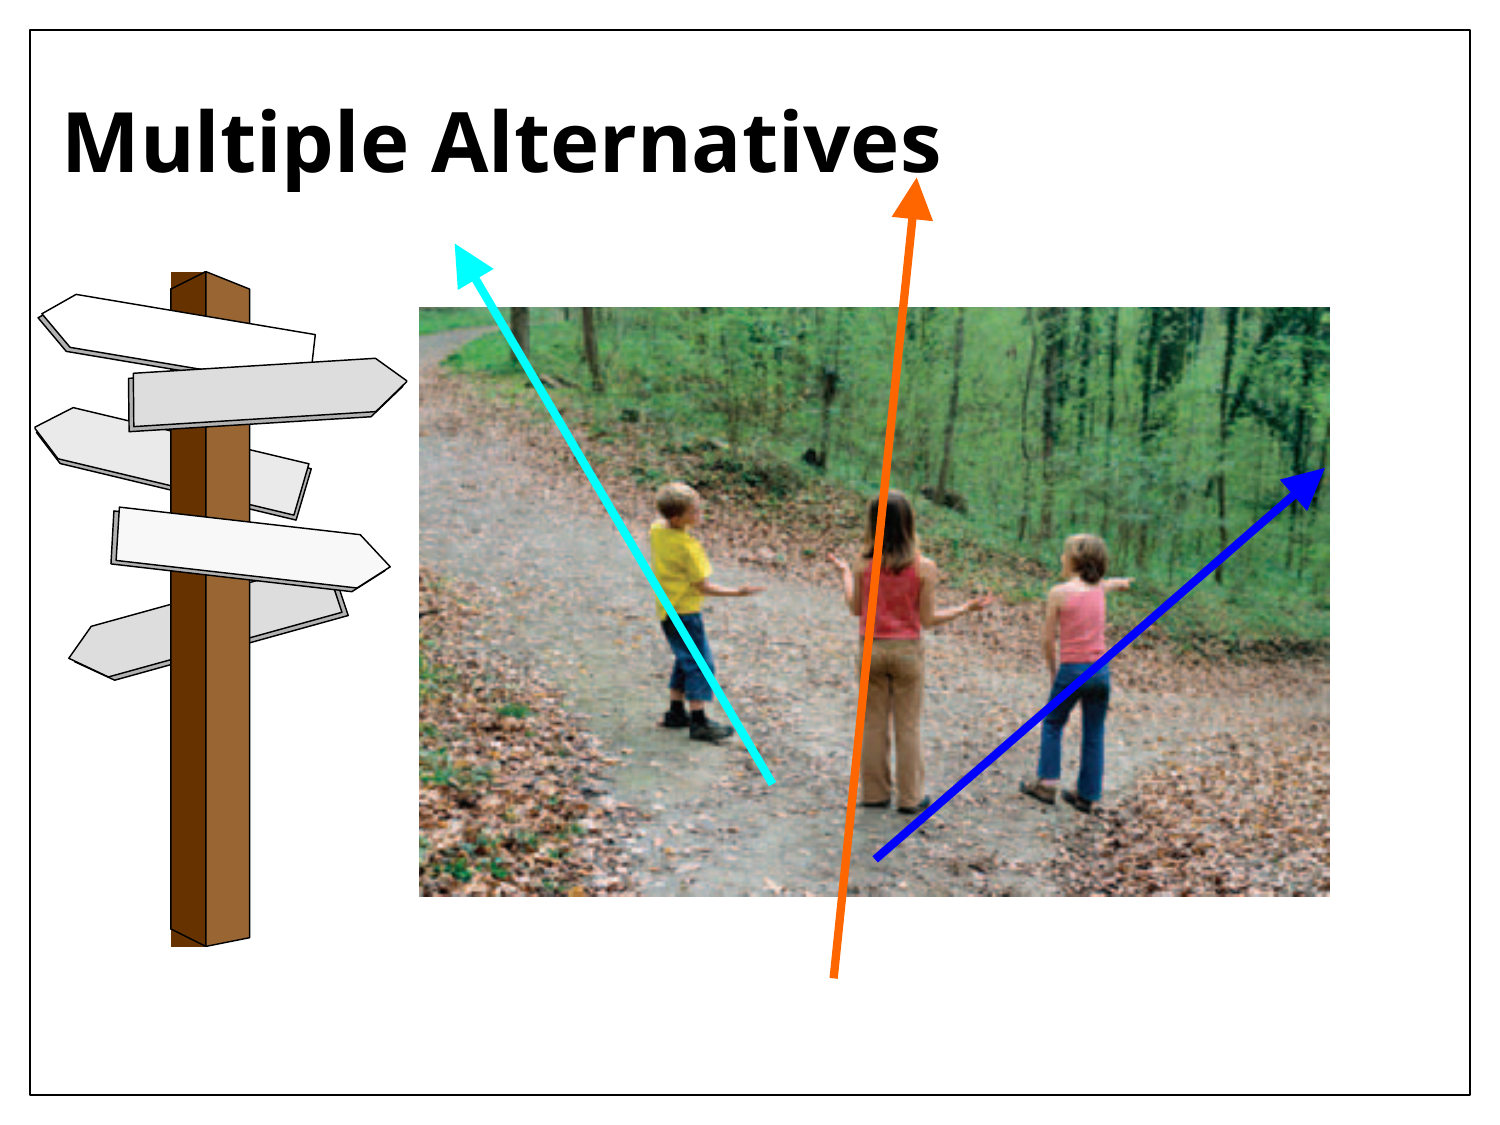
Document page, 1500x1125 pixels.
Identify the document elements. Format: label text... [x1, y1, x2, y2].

text_box [903, 190, 925, 305]
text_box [33, 271, 408, 947]
title Multiple Alternatives [46, 101, 1210, 190]
text_box [454, 243, 491, 305]
picture [418, 307, 1330, 898]
